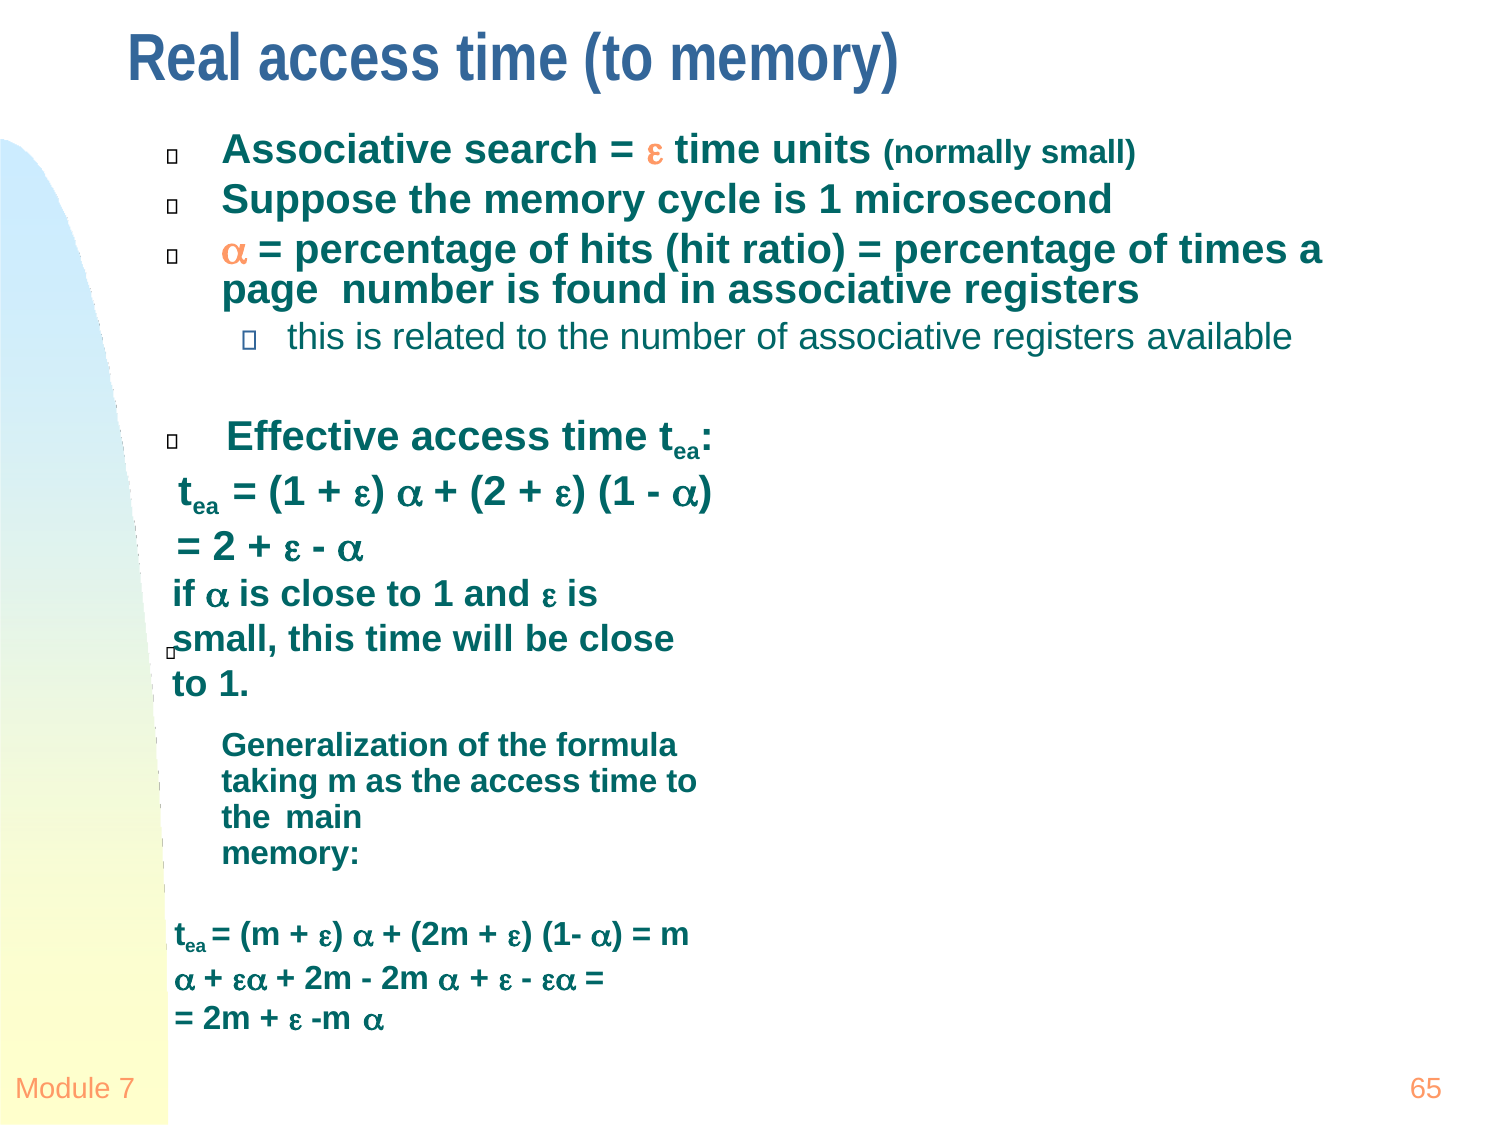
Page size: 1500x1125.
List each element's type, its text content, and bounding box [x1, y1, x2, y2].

title Real access time (to memory) [125, 11, 1113, 202]
text_box Associative search =  time units (normally small) Suppose the memory cycle is 1 microsecond  = percentage of hits (hit ratio) = percentage of times a page number is found in associative registers this is related to the number of associative registers available Effective access time tea: tea = (1 + )  + (2 + ) (1 - ) = 2 +  -  if  is close to 1 and  is small, this time will be close to 1. Generalization of the formula taking m as the access time to the main memory: tea = (m + )  + (2m + ) (1- ) = m  +  + 2m - 2m  +  -  = = 2m +  -m  [161, 119, 1435, 1037]
picture [0, 138, 169, 1125]
slide_number 65 [1403, 1069, 1449, 1125]
footer Module 7 [12, 1069, 137, 1125]
